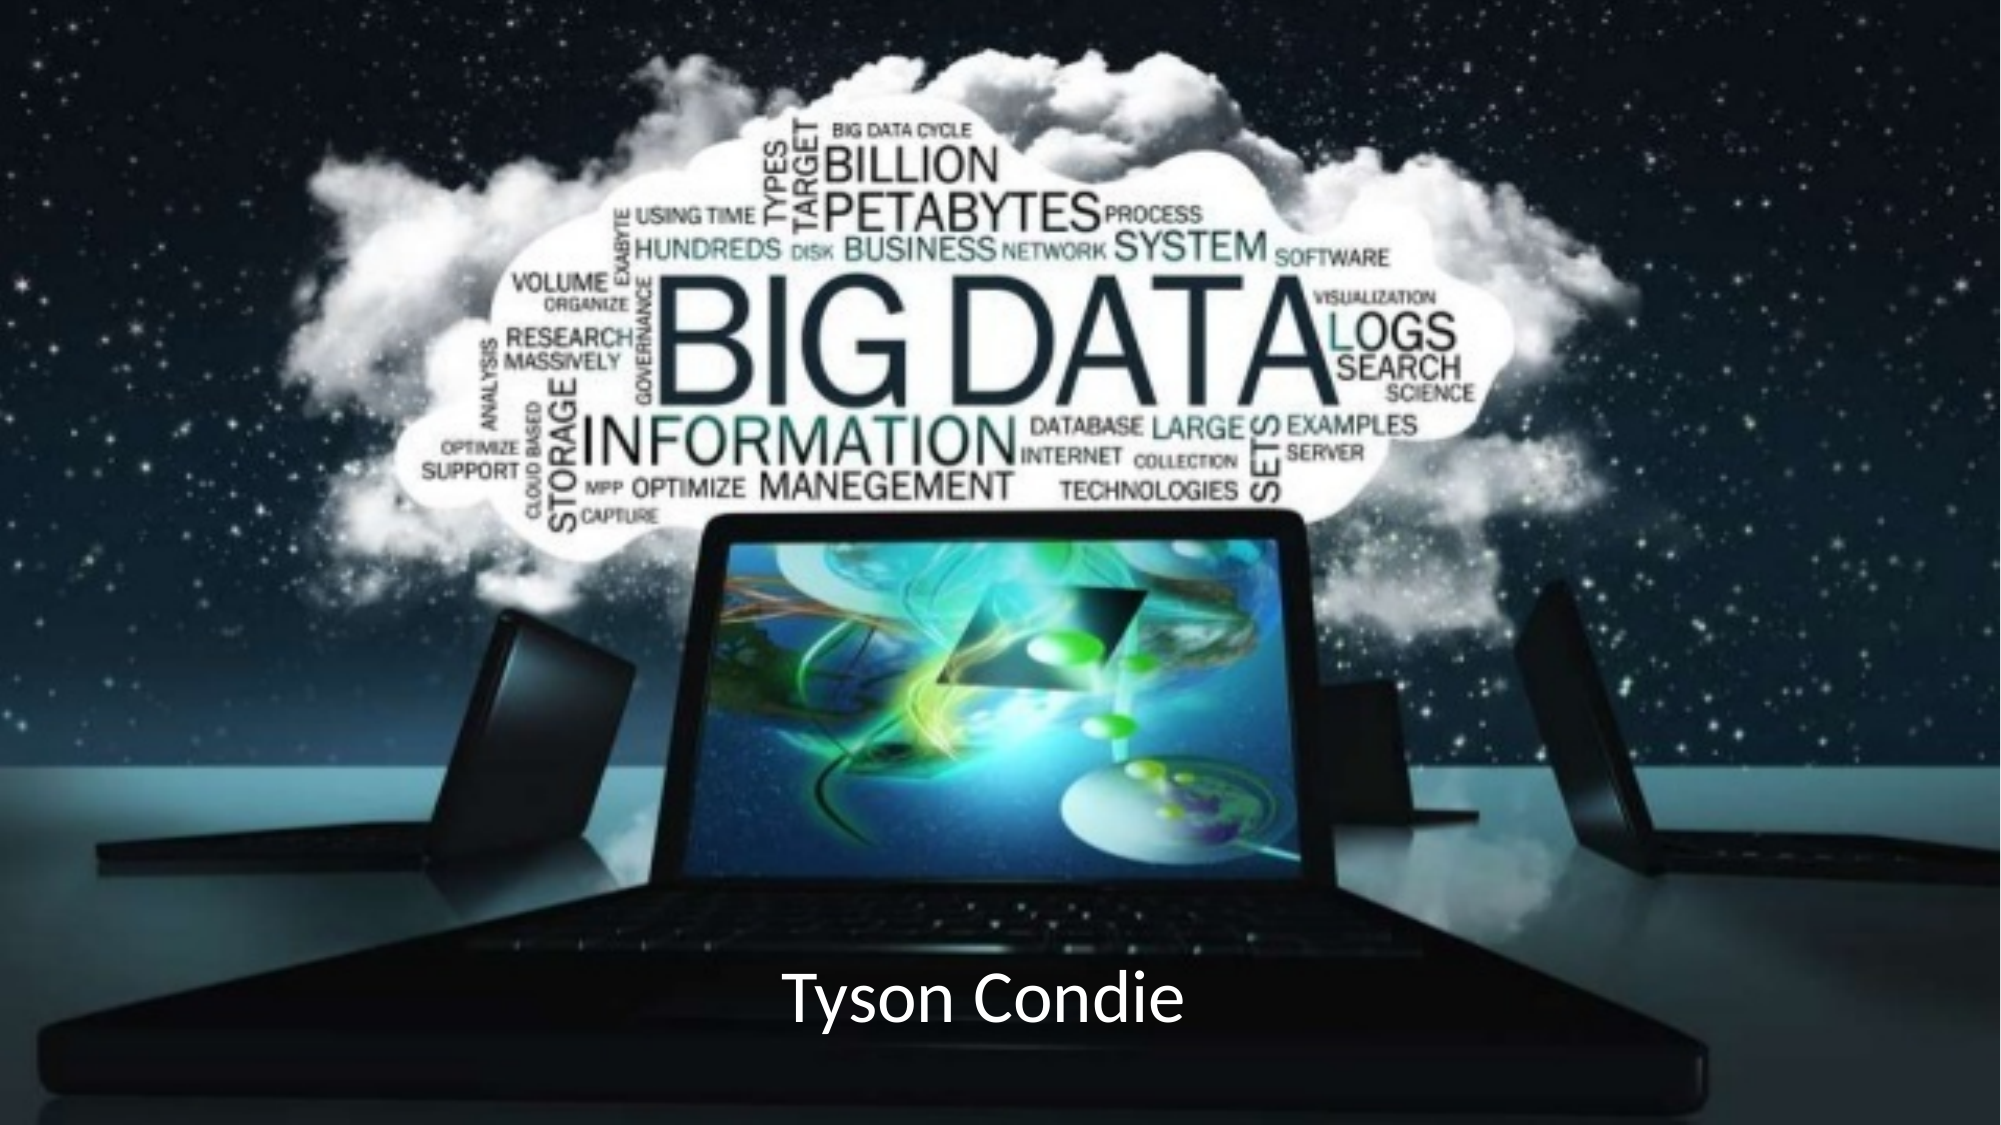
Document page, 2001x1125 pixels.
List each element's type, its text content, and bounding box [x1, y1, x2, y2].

picture [0, 0, 2001, 1125]
subtitle Tyson Condie [233, 950, 1734, 1115]
